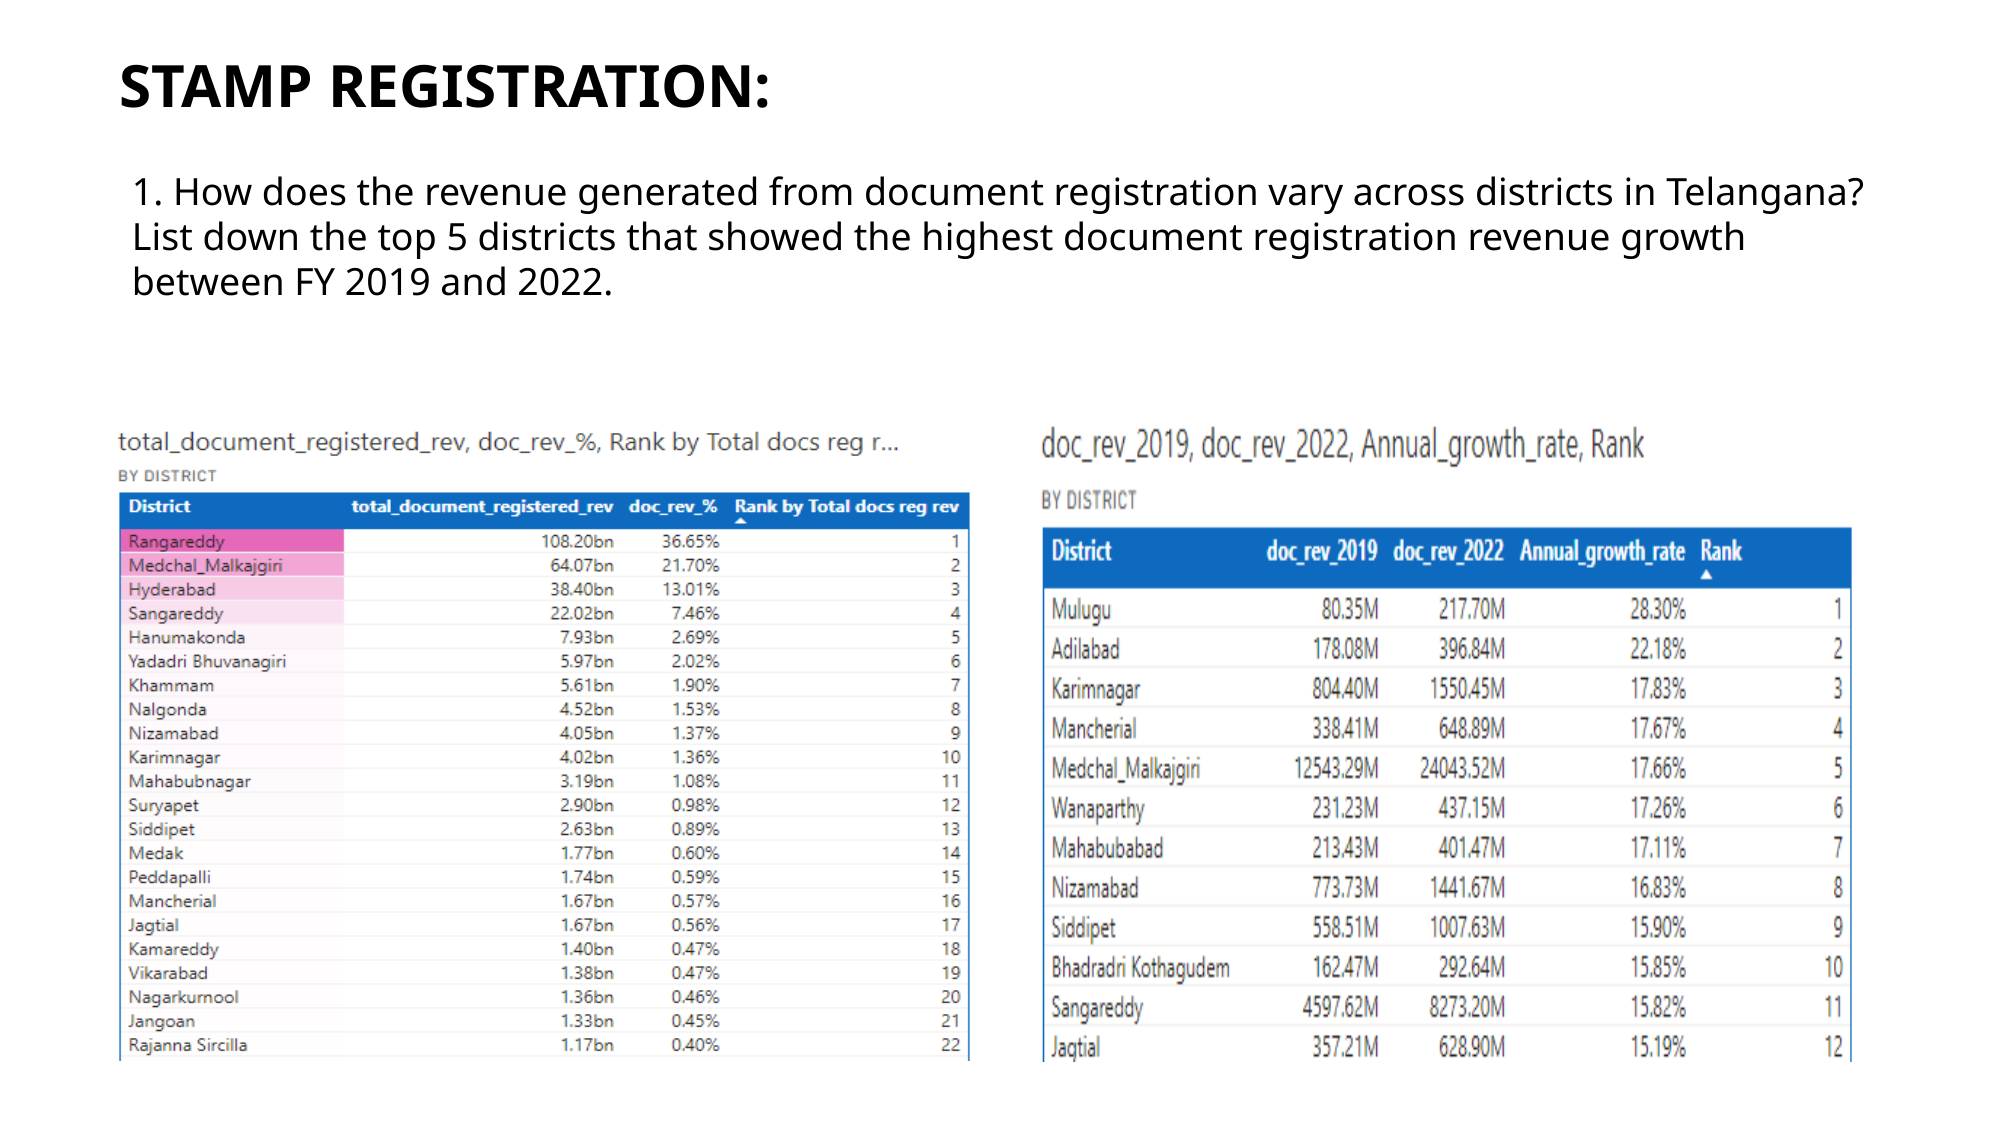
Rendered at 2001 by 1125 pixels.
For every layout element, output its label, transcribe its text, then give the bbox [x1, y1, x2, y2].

text_box 1. How does the revenue generated from document registration vary across districts in Telangana? List down the top 5 districts that showed the highest document registration revenue growth between FY 2019 and 2022. [116, 160, 1908, 401]
picture [103, 376, 1961, 1063]
title STAMP REGISTRATION: [104, 38, 1830, 140]
